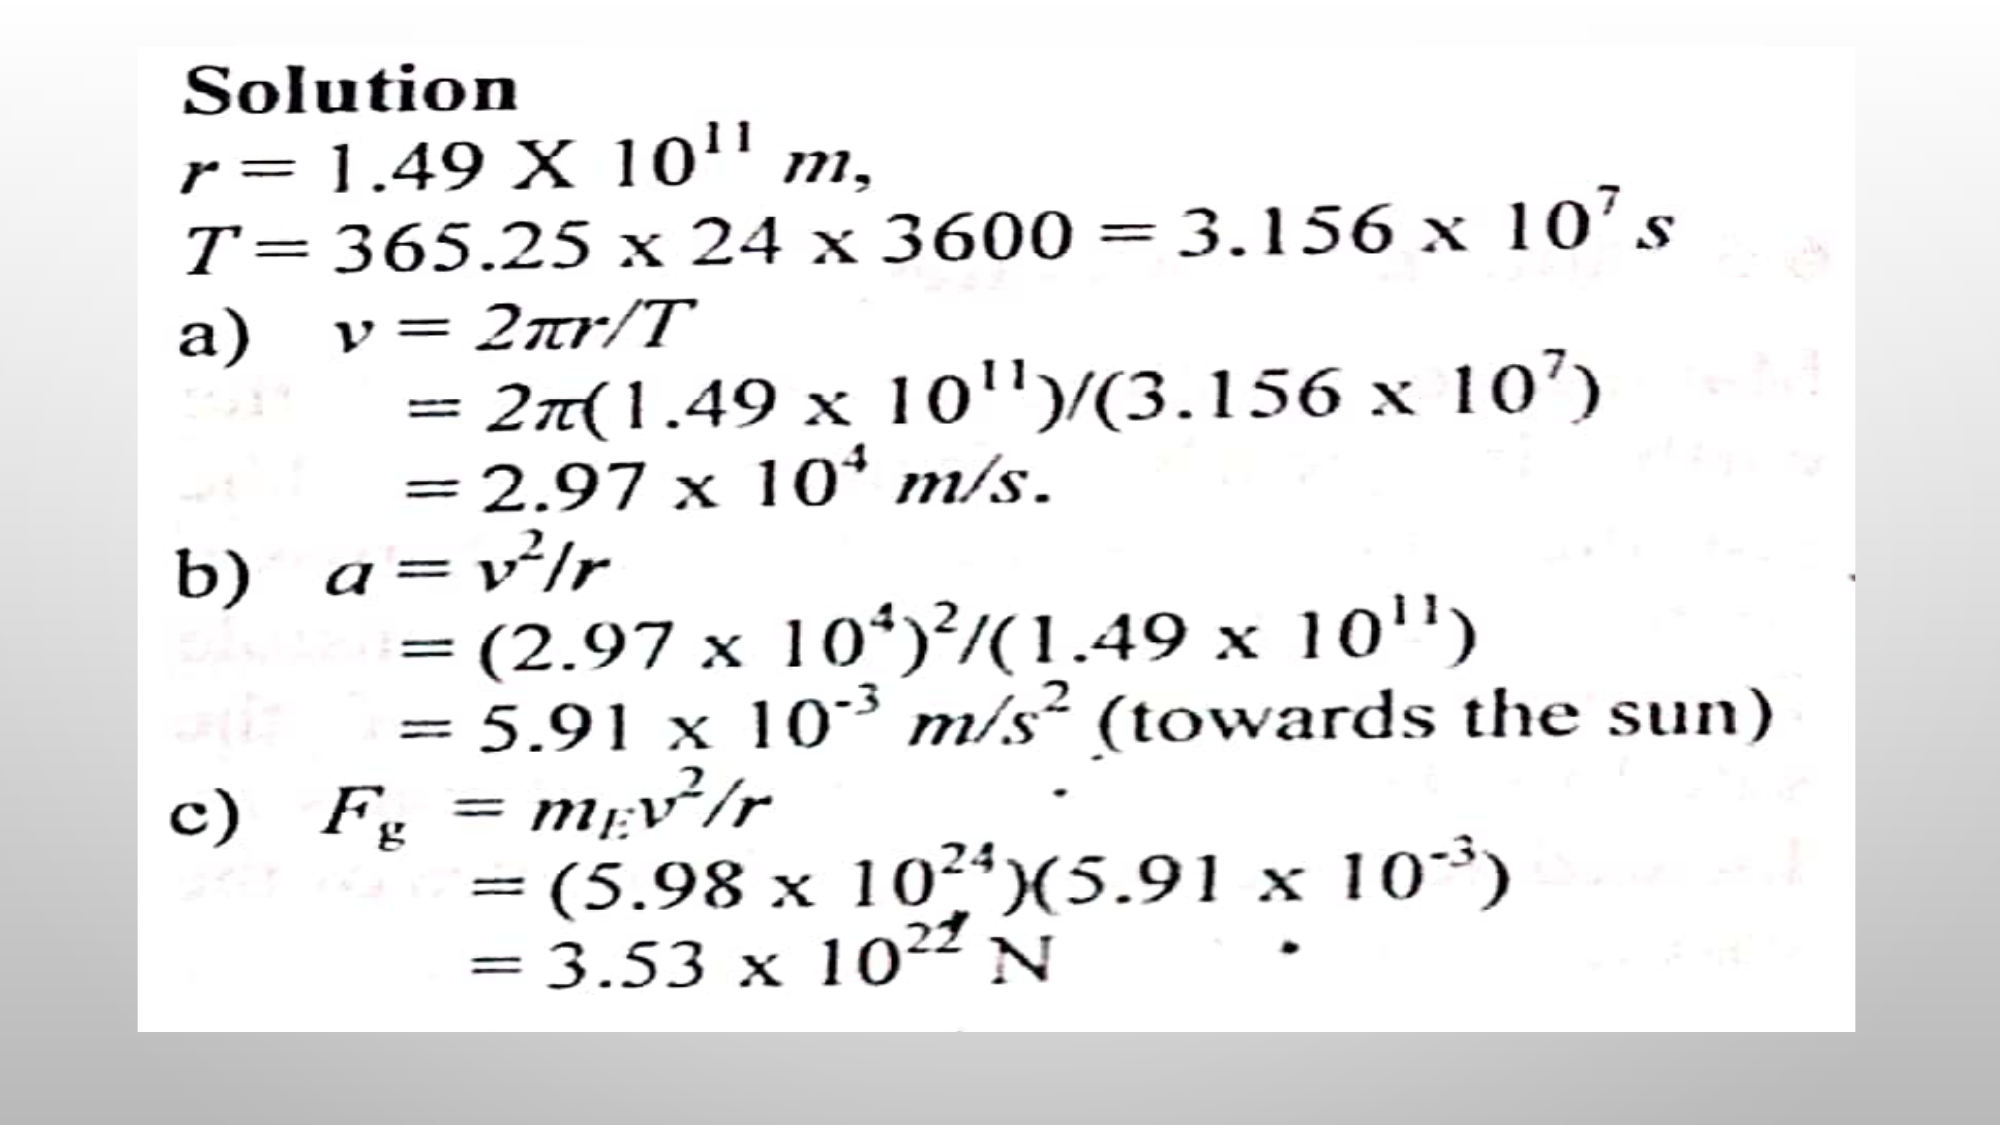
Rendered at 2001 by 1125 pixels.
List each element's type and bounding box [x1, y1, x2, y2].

list [137, 46, 1856, 1032]
picture [0, 0, 2000, 1125]
